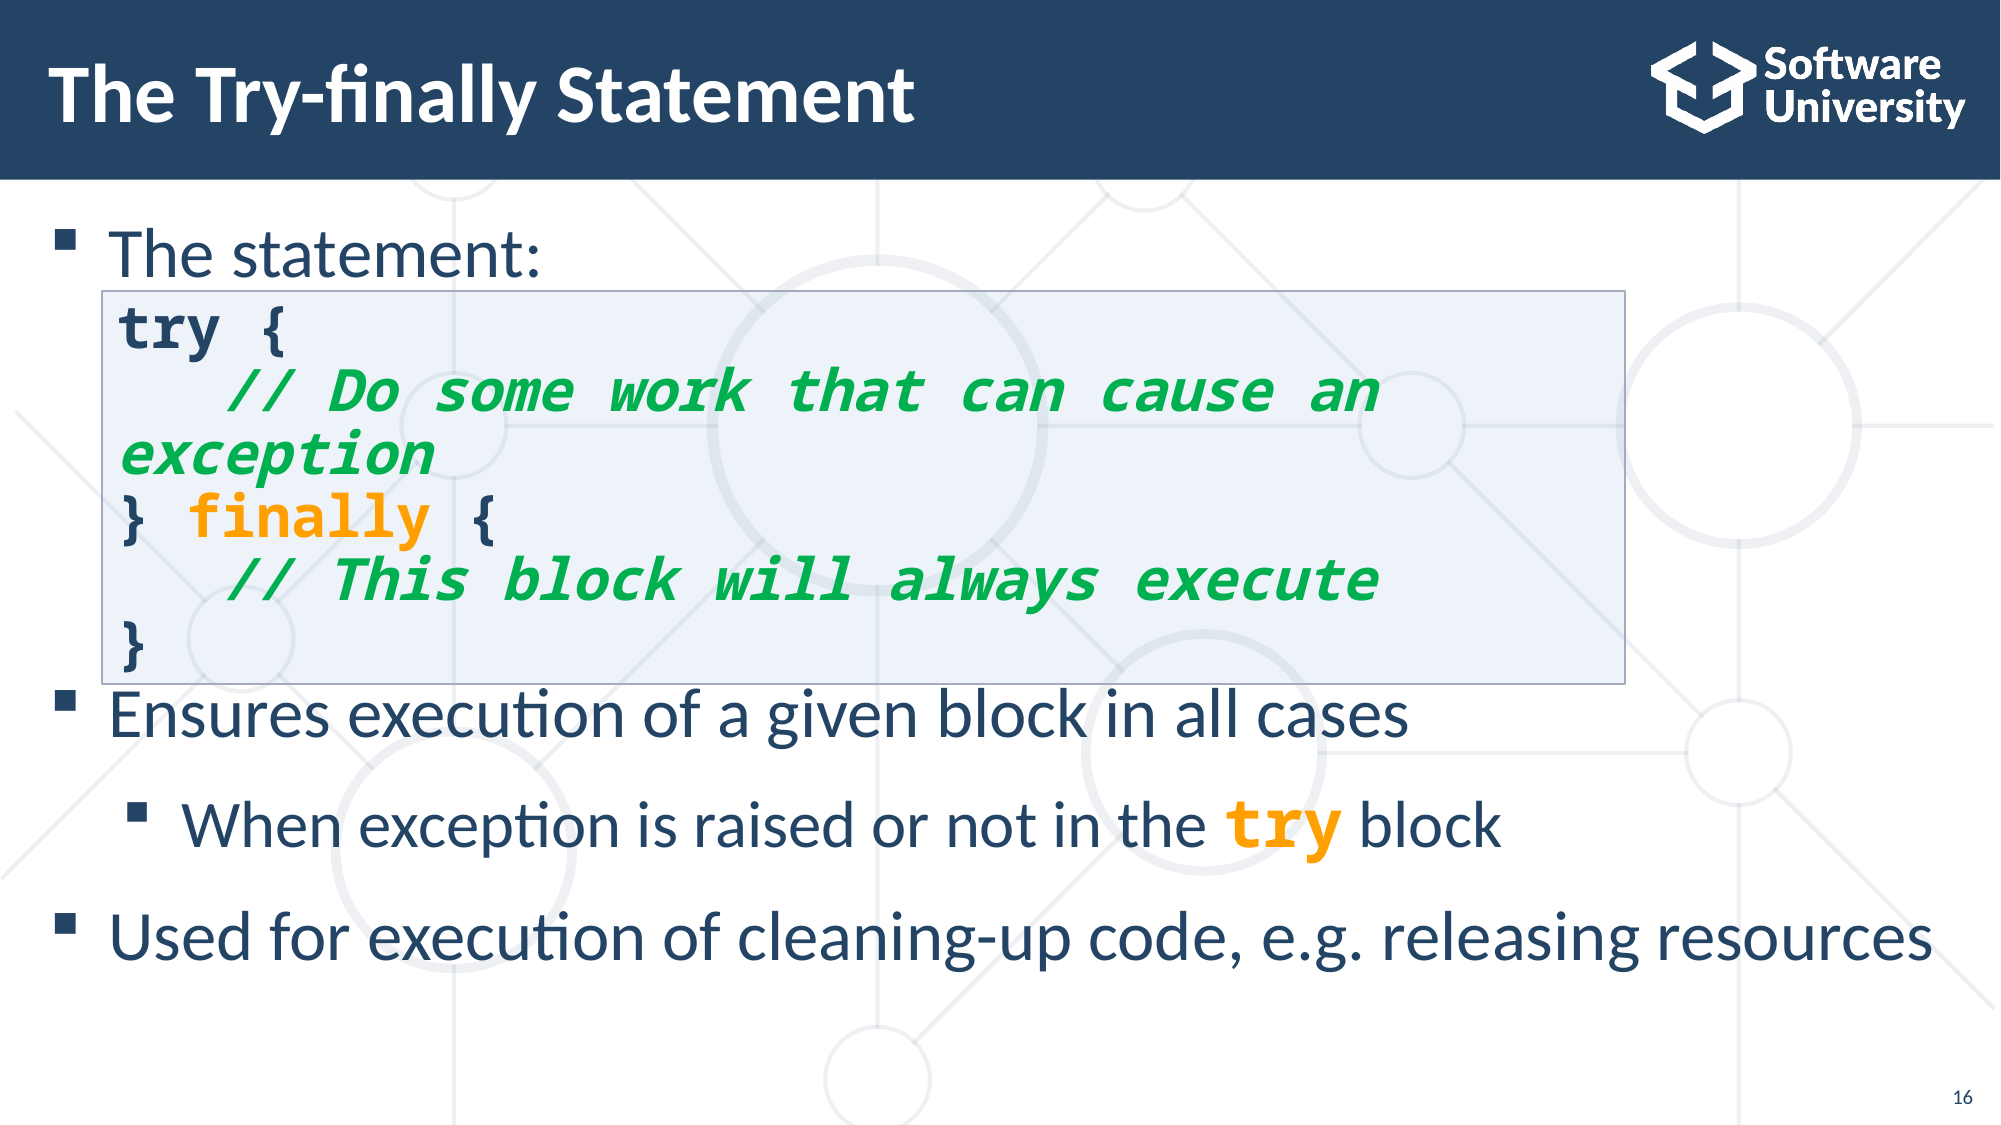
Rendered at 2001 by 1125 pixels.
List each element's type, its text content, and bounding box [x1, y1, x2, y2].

picture [1651, 41, 1966, 134]
slide_number 16 [1927, 1067, 1989, 1117]
list The statement: Ensures execution of a given block in all cases When exception is raised or not in the try block Used for execution of cleaning-up code, e.g. releasing resources [31, 196, 1970, 1050]
title The Try-finally Statement [31, 16, 1625, 162]
text_box try { // Do some work that can cause an exception } finally { // This block will always execute } [101, 291, 1626, 684]
